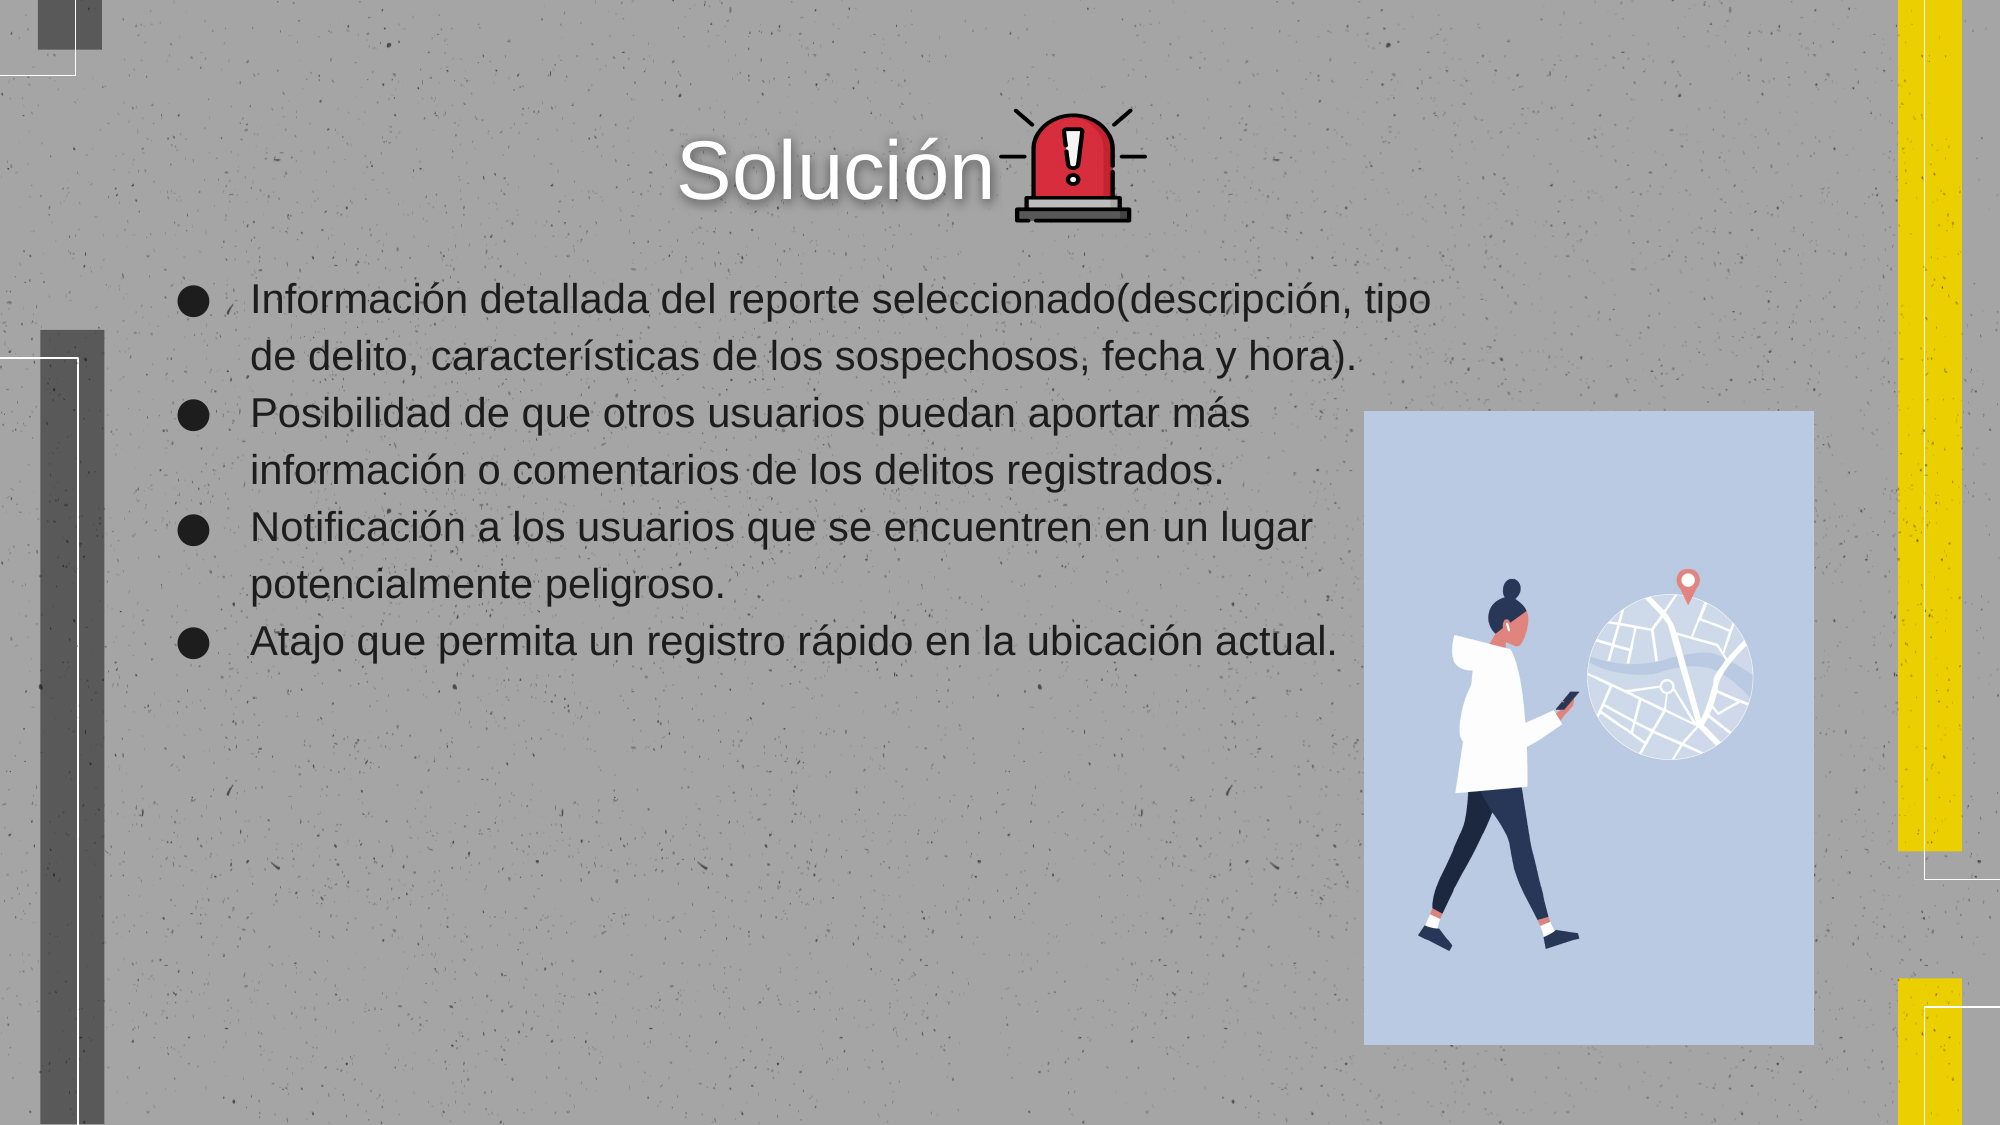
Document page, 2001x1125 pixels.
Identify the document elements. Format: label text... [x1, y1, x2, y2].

picture [0, 0, 2000, 1125]
title Solución [1148, 103, 2000, 229]
list Información detallada del reporte seleccionado(descripción, tipo de delito, características de los sospechosos, fecha y hora). Posibilidad de que otros usuarios puedan aportar más información o comentarios de los delitos registrados. Notificación a los usuarios que se encuentren en un lugar potencialmente peligroso. Atajo que permita un registro rápido en la ubicación actual. [135, 249, 1484, 1045]
title Solución [661, 103, 997, 229]
